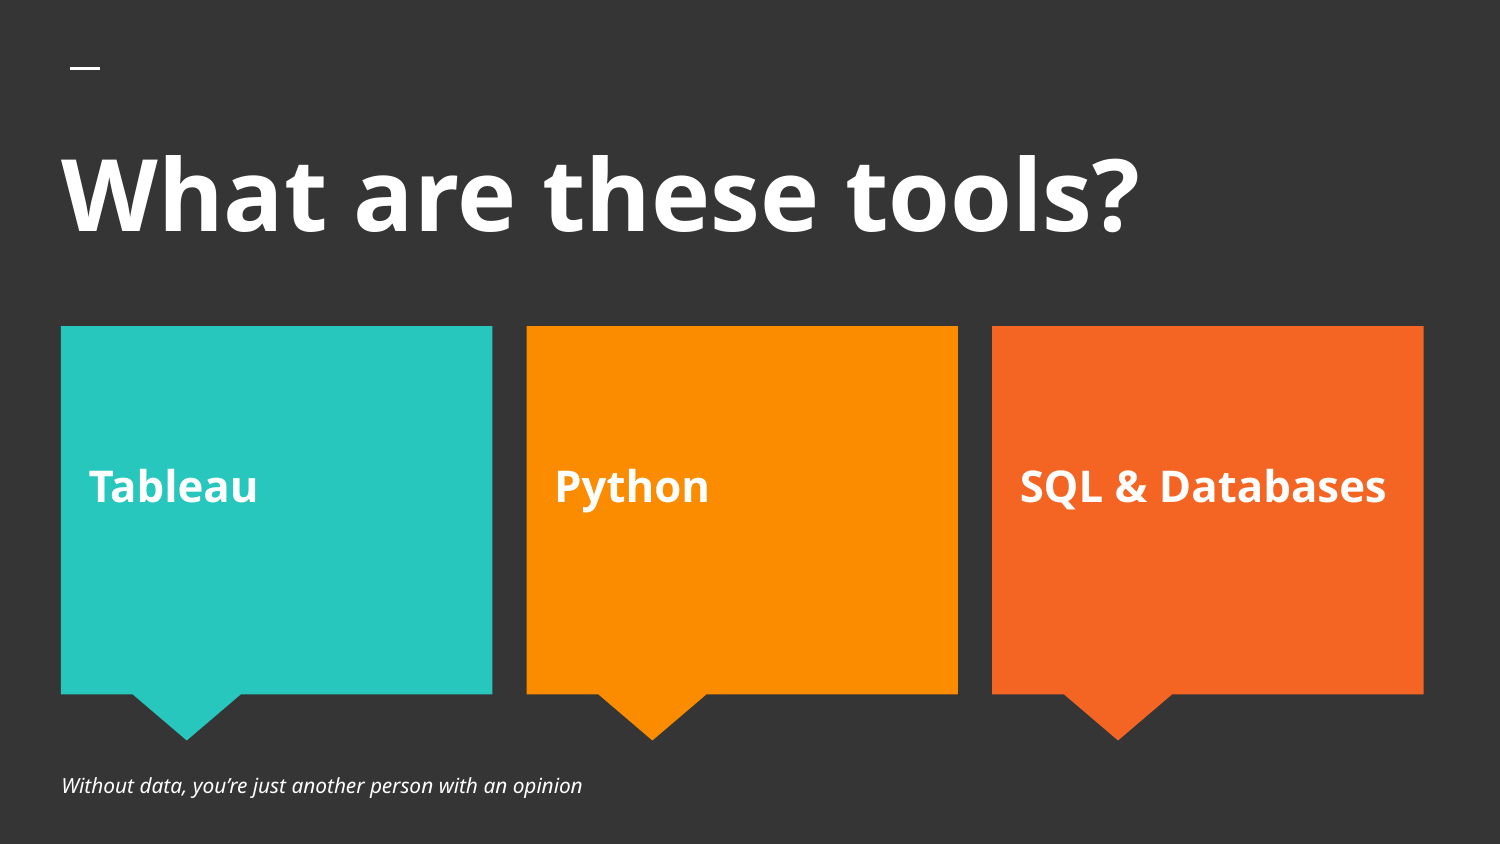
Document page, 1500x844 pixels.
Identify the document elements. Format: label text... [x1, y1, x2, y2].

title Tableau [73, 338, 481, 668]
text_box [526, 326, 958, 741]
title What are these tools? [46, 116, 1461, 285]
text_box [60, 326, 493, 741]
title SQL & Databases [1004, 338, 1412, 668]
text_box Without data, you’re just another person with an opinion [46, 763, 1071, 806]
title Python [539, 338, 947, 668]
text_box [992, 326, 1424, 741]
